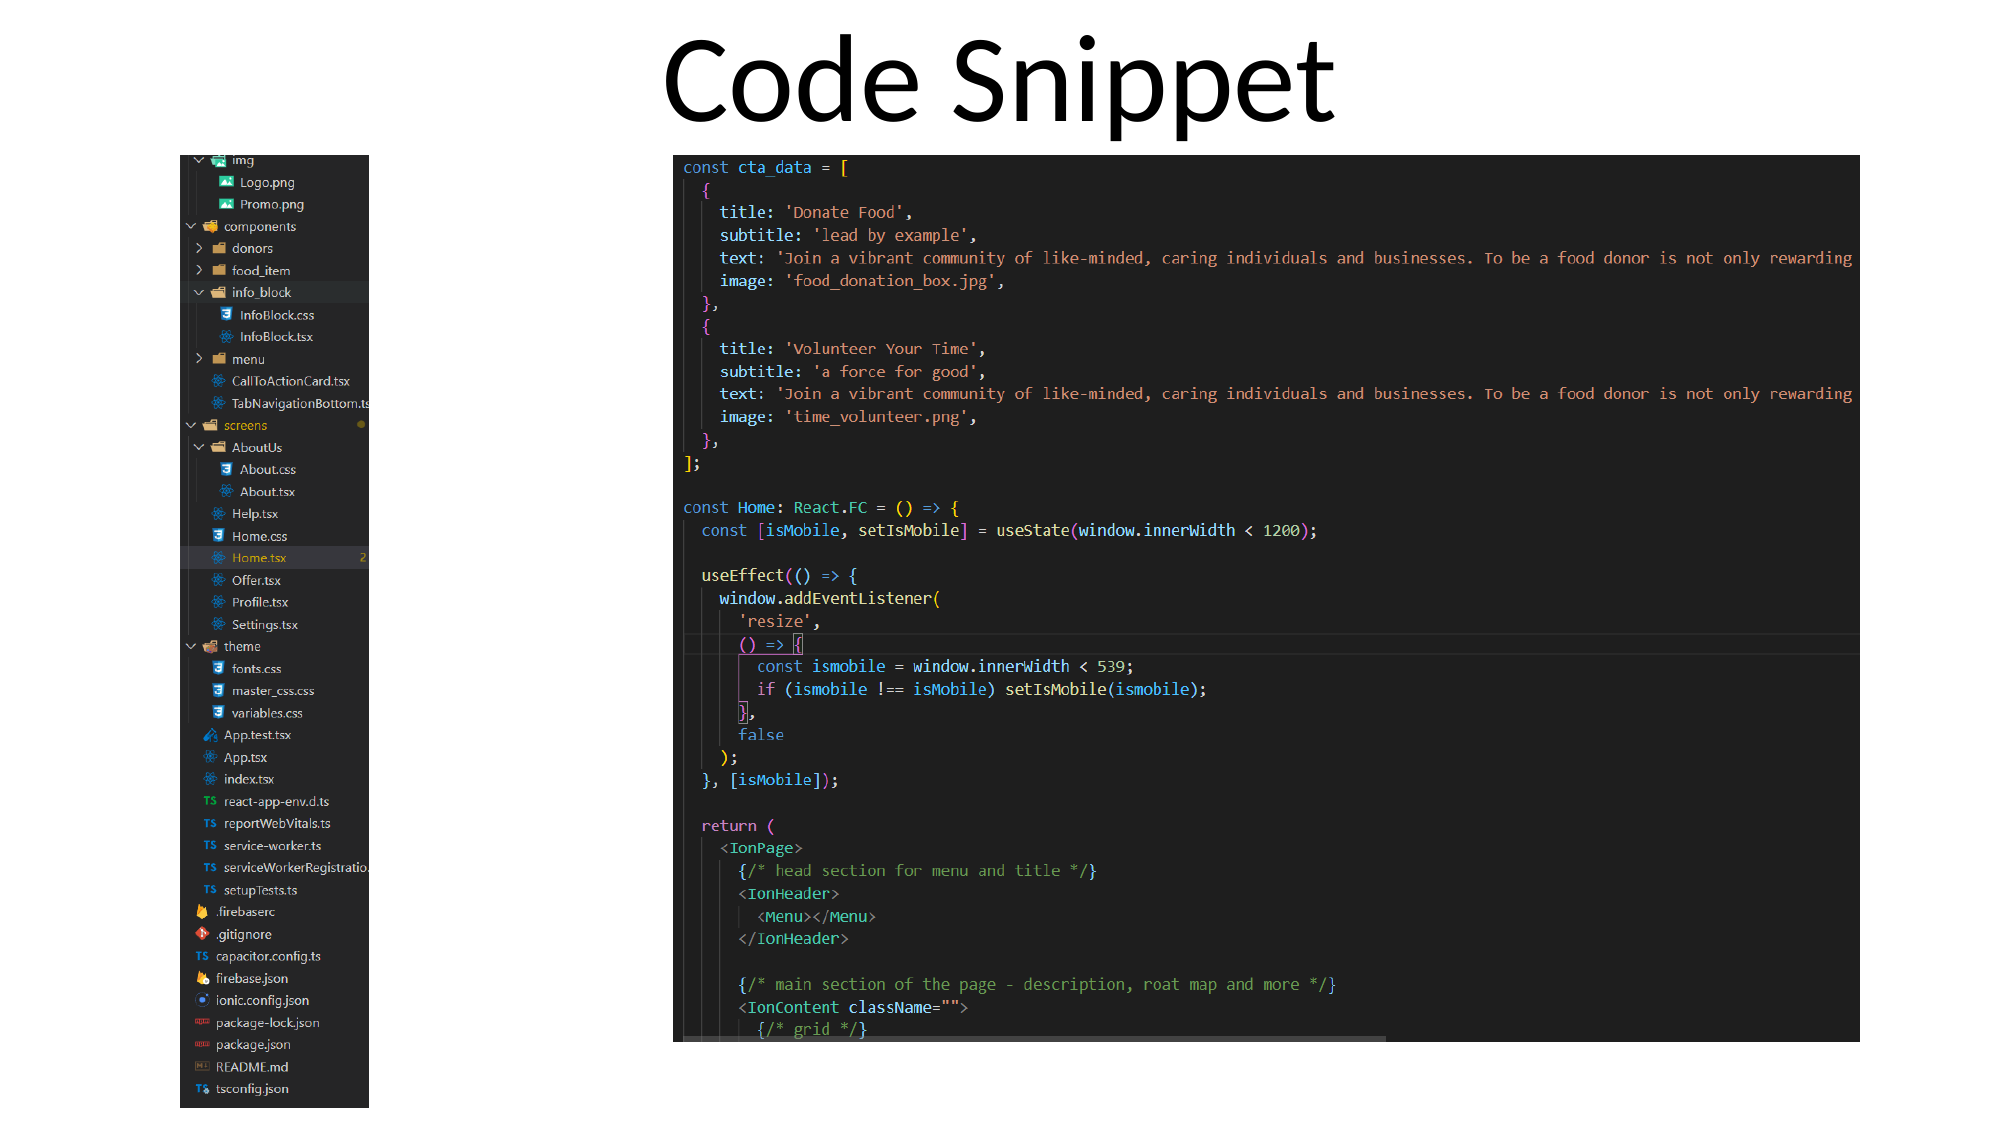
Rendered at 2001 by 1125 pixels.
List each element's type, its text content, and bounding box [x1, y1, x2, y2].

picture [673, 155, 1860, 1043]
picture [180, 155, 369, 1109]
title Code Snippet [0, 0, 2000, 156]
